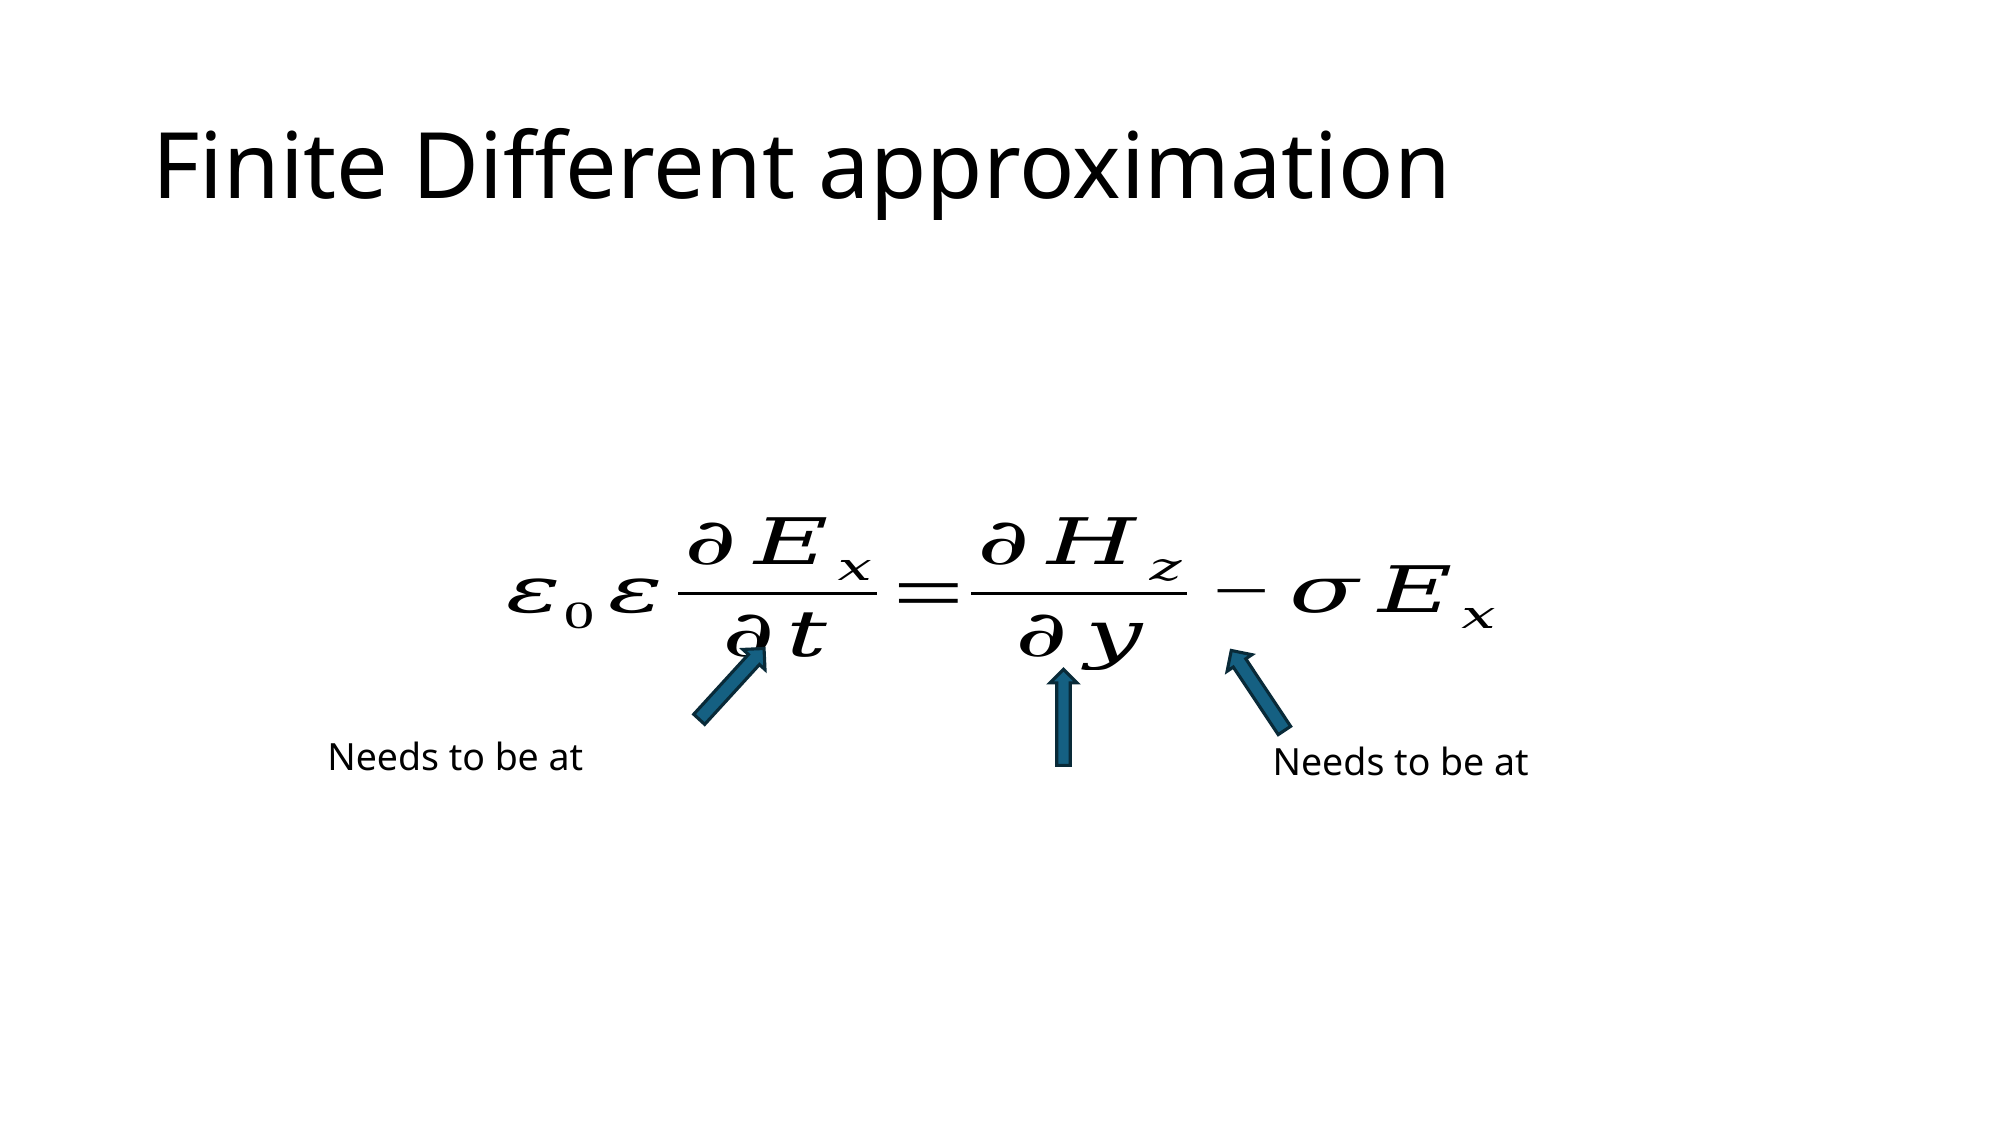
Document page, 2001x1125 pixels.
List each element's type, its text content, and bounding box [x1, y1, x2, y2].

text_box [1224, 648, 1293, 737]
text_box [691, 646, 767, 727]
text_box [1046, 667, 1081, 767]
title Finite Different approximation [137, 59, 1863, 278]
